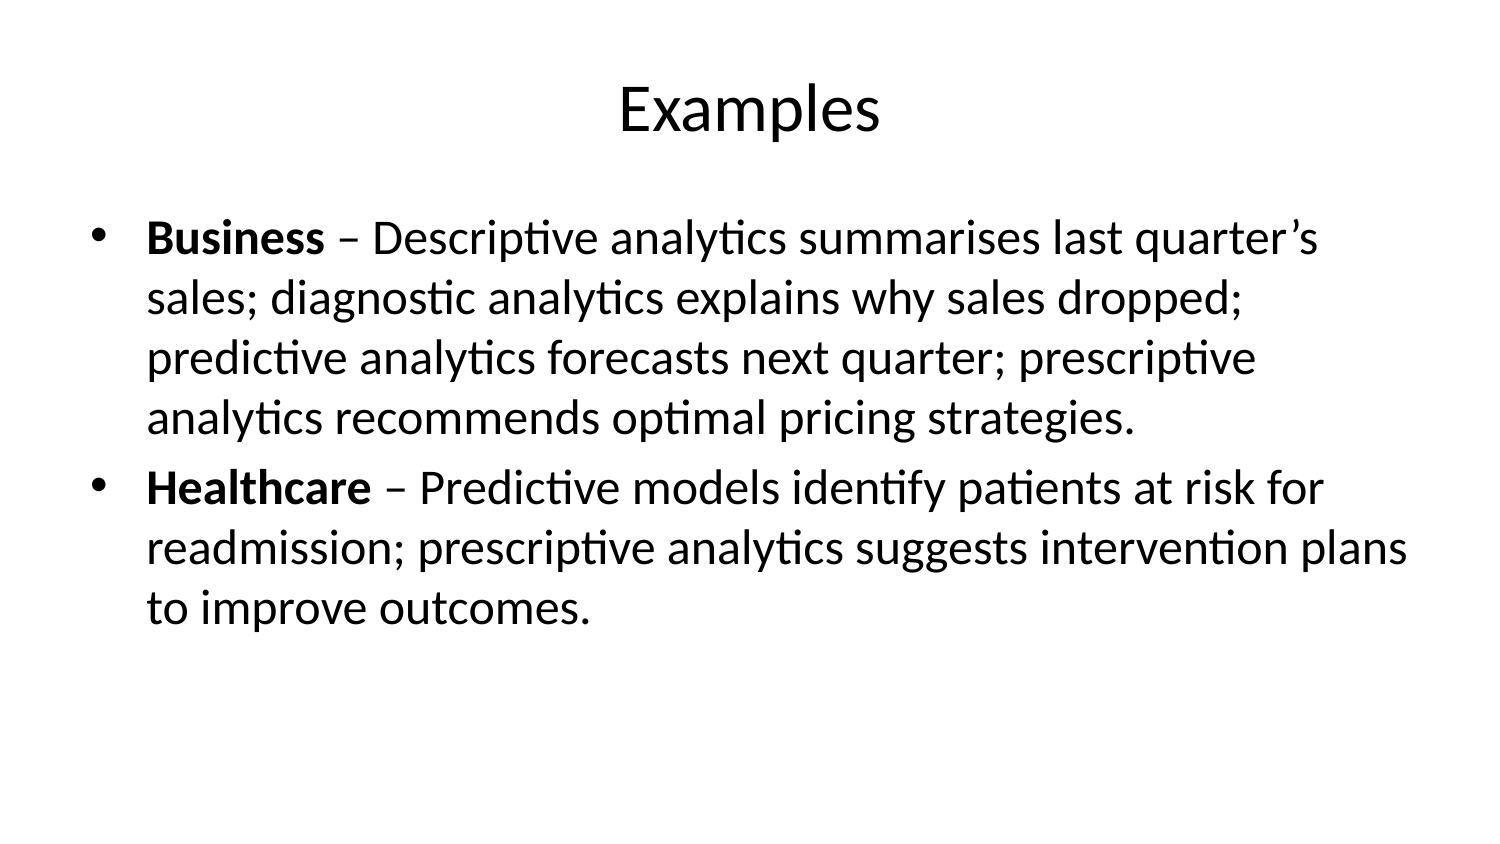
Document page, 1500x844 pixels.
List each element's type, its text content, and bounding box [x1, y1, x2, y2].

title Examples [75, 33, 1425, 175]
list Business – Descriptive analytics summarises last quarter’s sales; diagnostic analytics explains why sales dropped; predictive analytics forecasts next quarter; prescriptive analytics recommends optimal pricing strategies. Healthcare – Predictive models identify patients at risk for readmission; prescriptive analytics suggests intervention plans to improve outcomes. [75, 196, 1425, 754]
